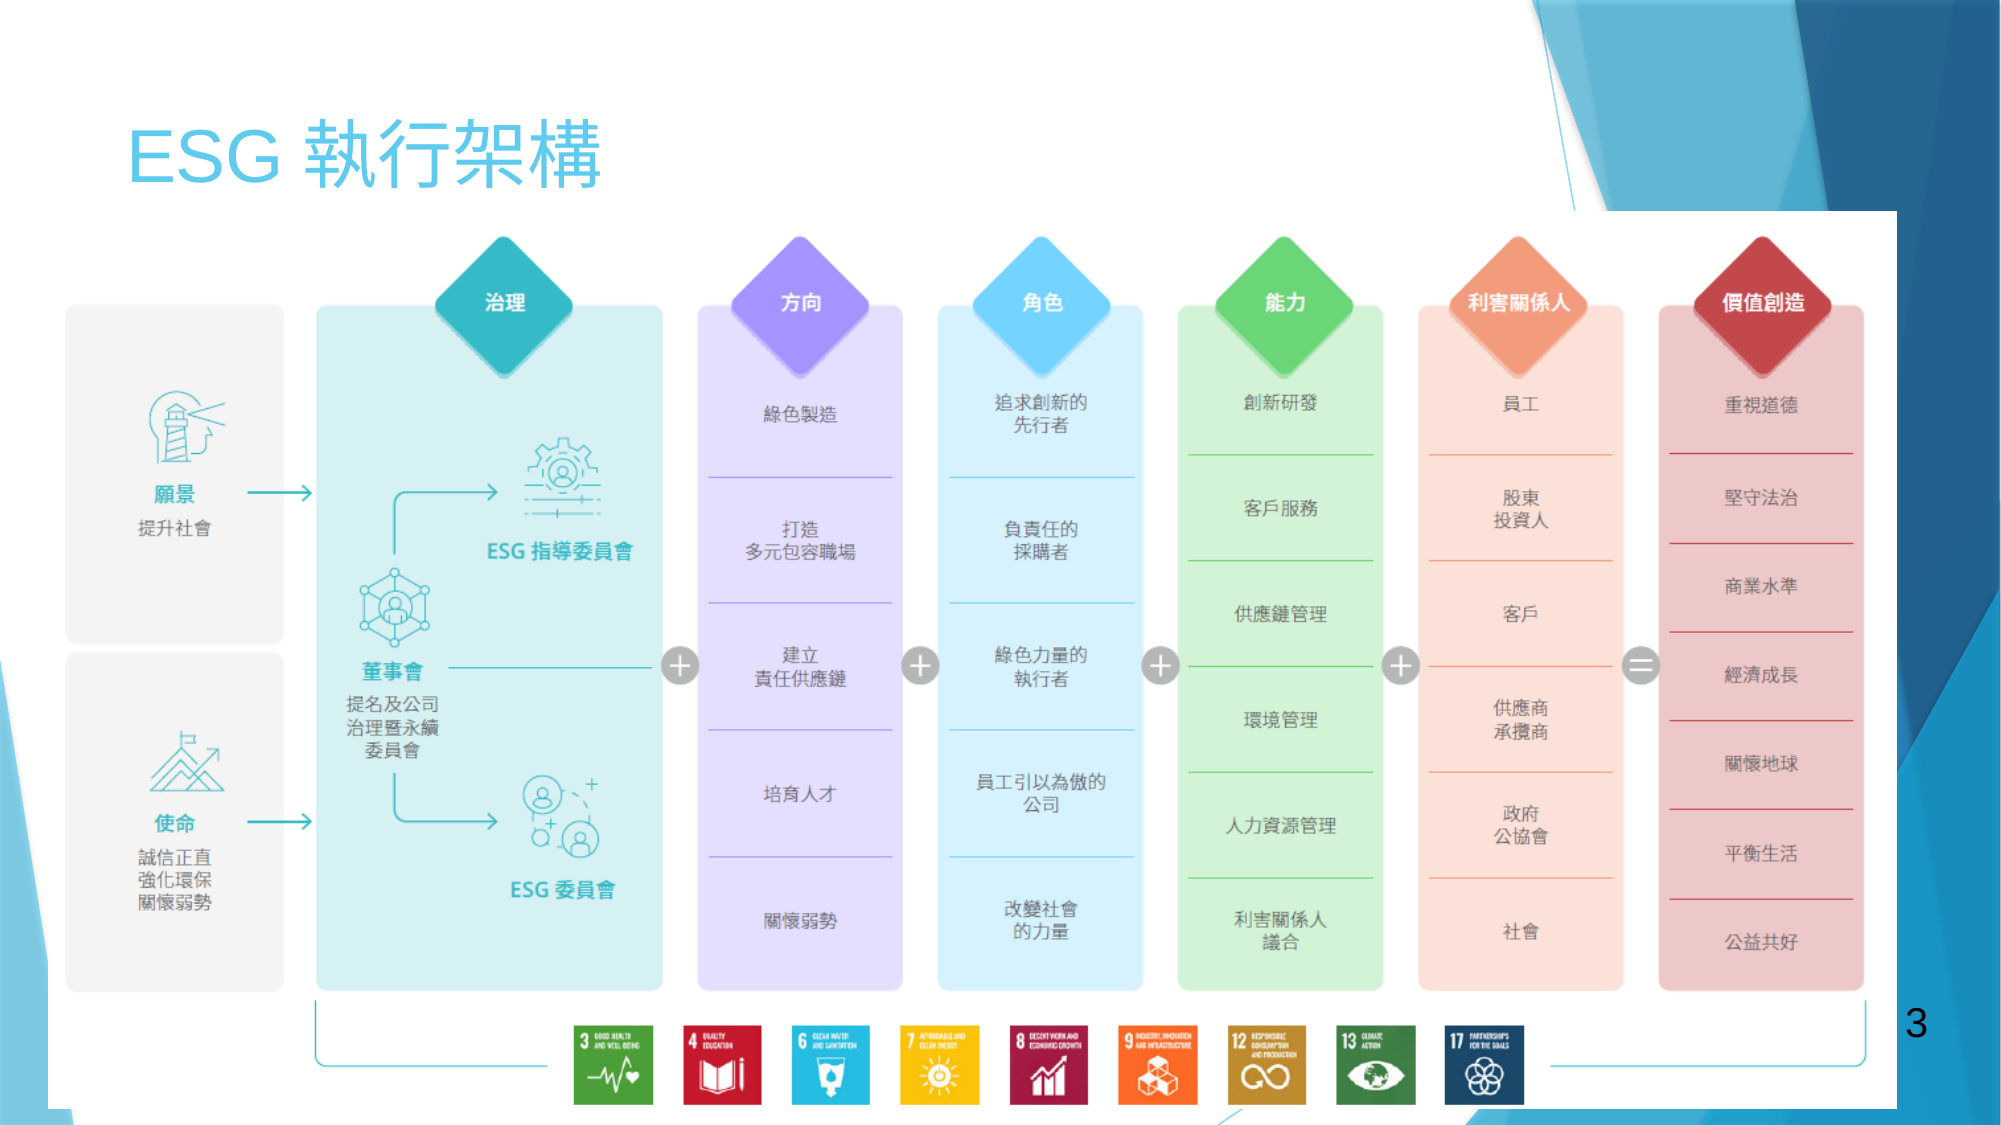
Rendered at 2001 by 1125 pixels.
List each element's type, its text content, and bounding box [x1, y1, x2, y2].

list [47, 210, 1897, 1109]
slide_number 3 [1904, 991, 1944, 1051]
title ESG執行架構 [111, 99, 1522, 210]
